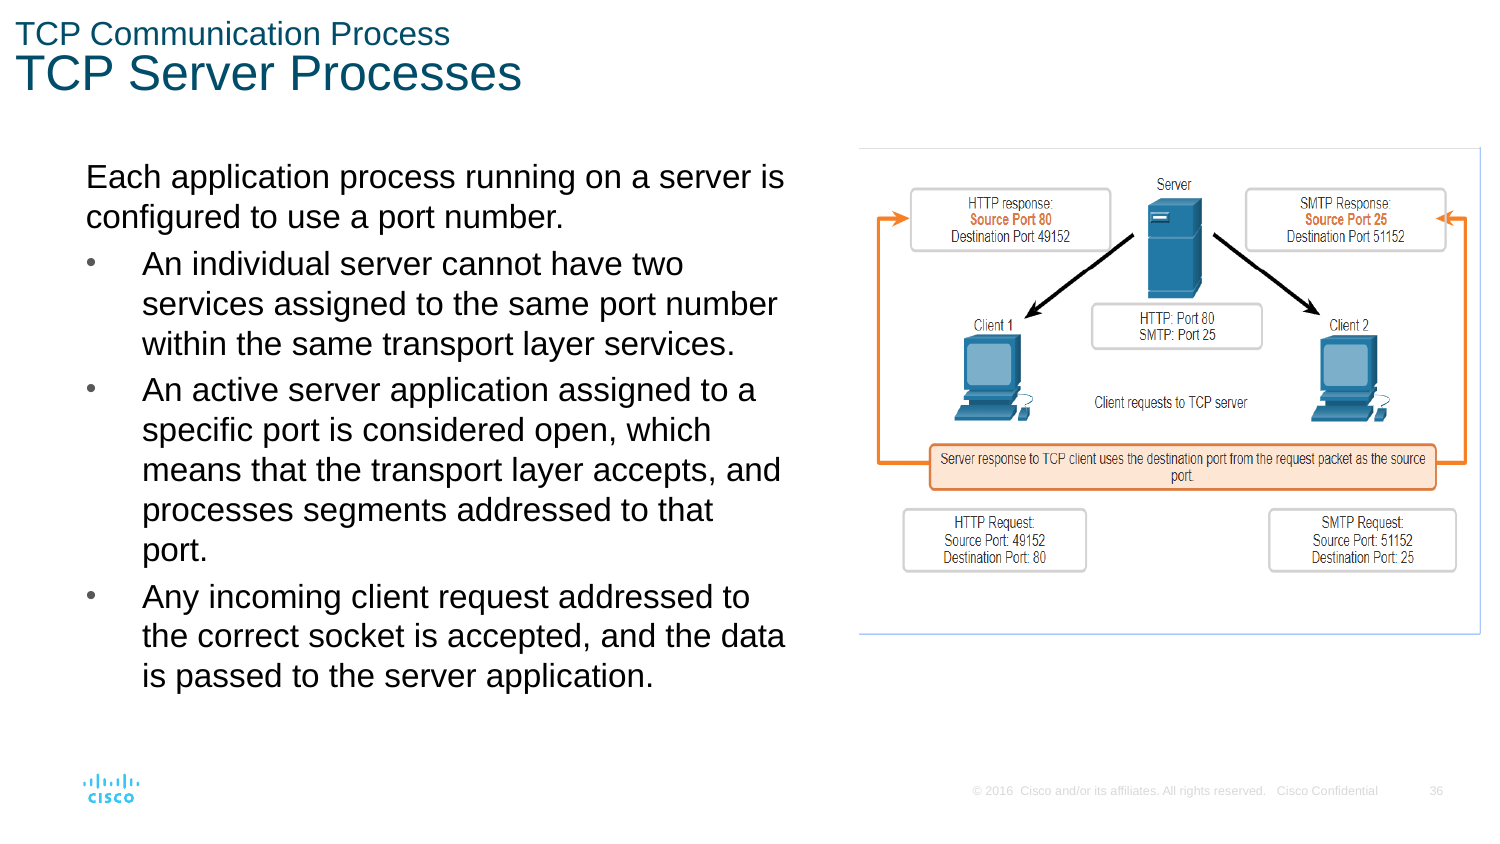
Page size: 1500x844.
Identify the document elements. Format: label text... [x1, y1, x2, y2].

picture [858, 147, 1482, 637]
list Each application process running on a server is configured to use a port number. An individual server cannot have two services assigned to the same port number within the same transport layer services. An active server application assigned to a specific port is considered open, which means that the transport layer accepts, and processes segments addressed to that port. Any incoming client request addressed to the correct socket is accepted, and the data is passed to the server application. [70, 147, 805, 724]
title TCP Communication Process TCP Server Processes [0, 0, 1369, 121]
